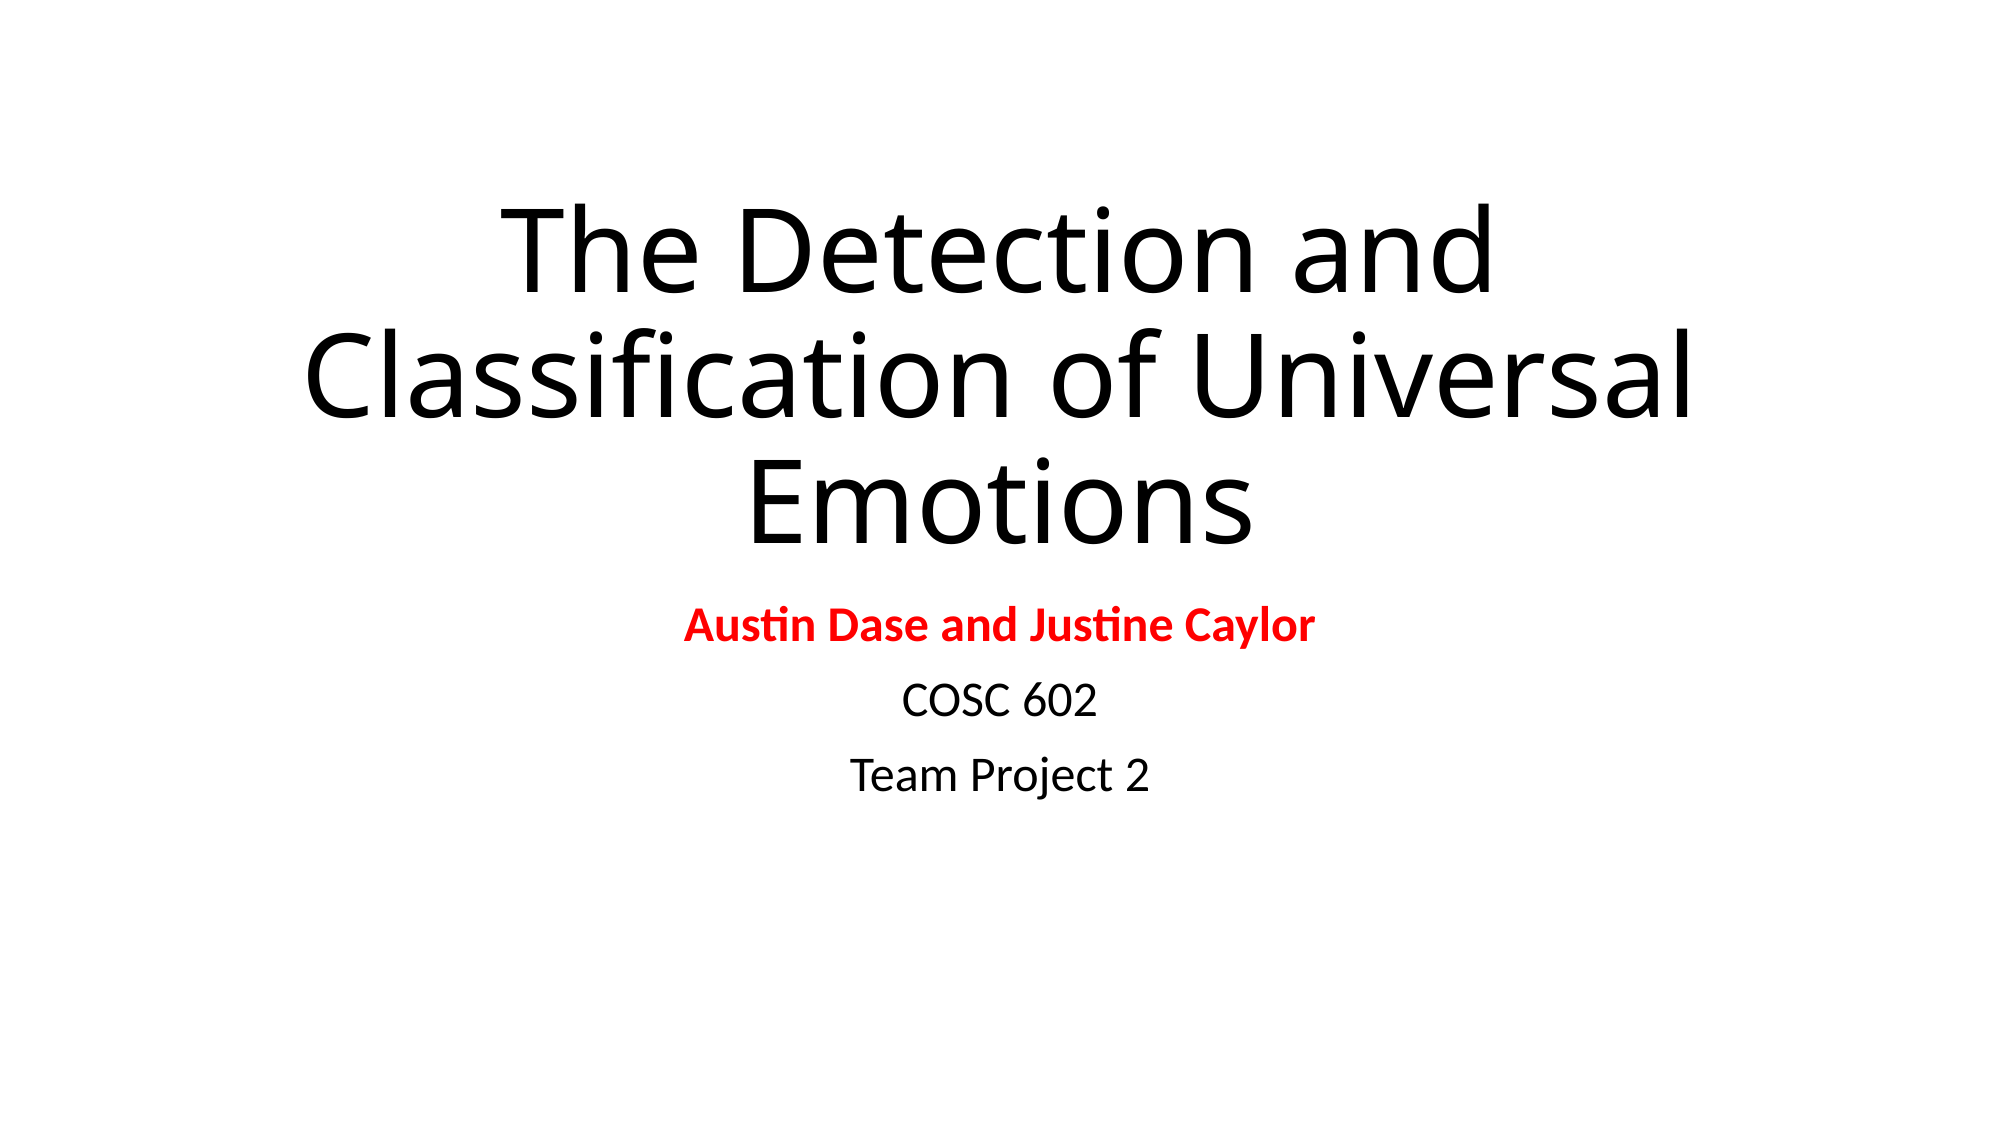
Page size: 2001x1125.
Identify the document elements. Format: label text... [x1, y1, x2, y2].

subtitle Austin Dase and Justine Caylor COSC 602 Team Project 2 [249, 590, 1750, 863]
title The Detection and Classification of Universal Emotions [249, 184, 1750, 576]
